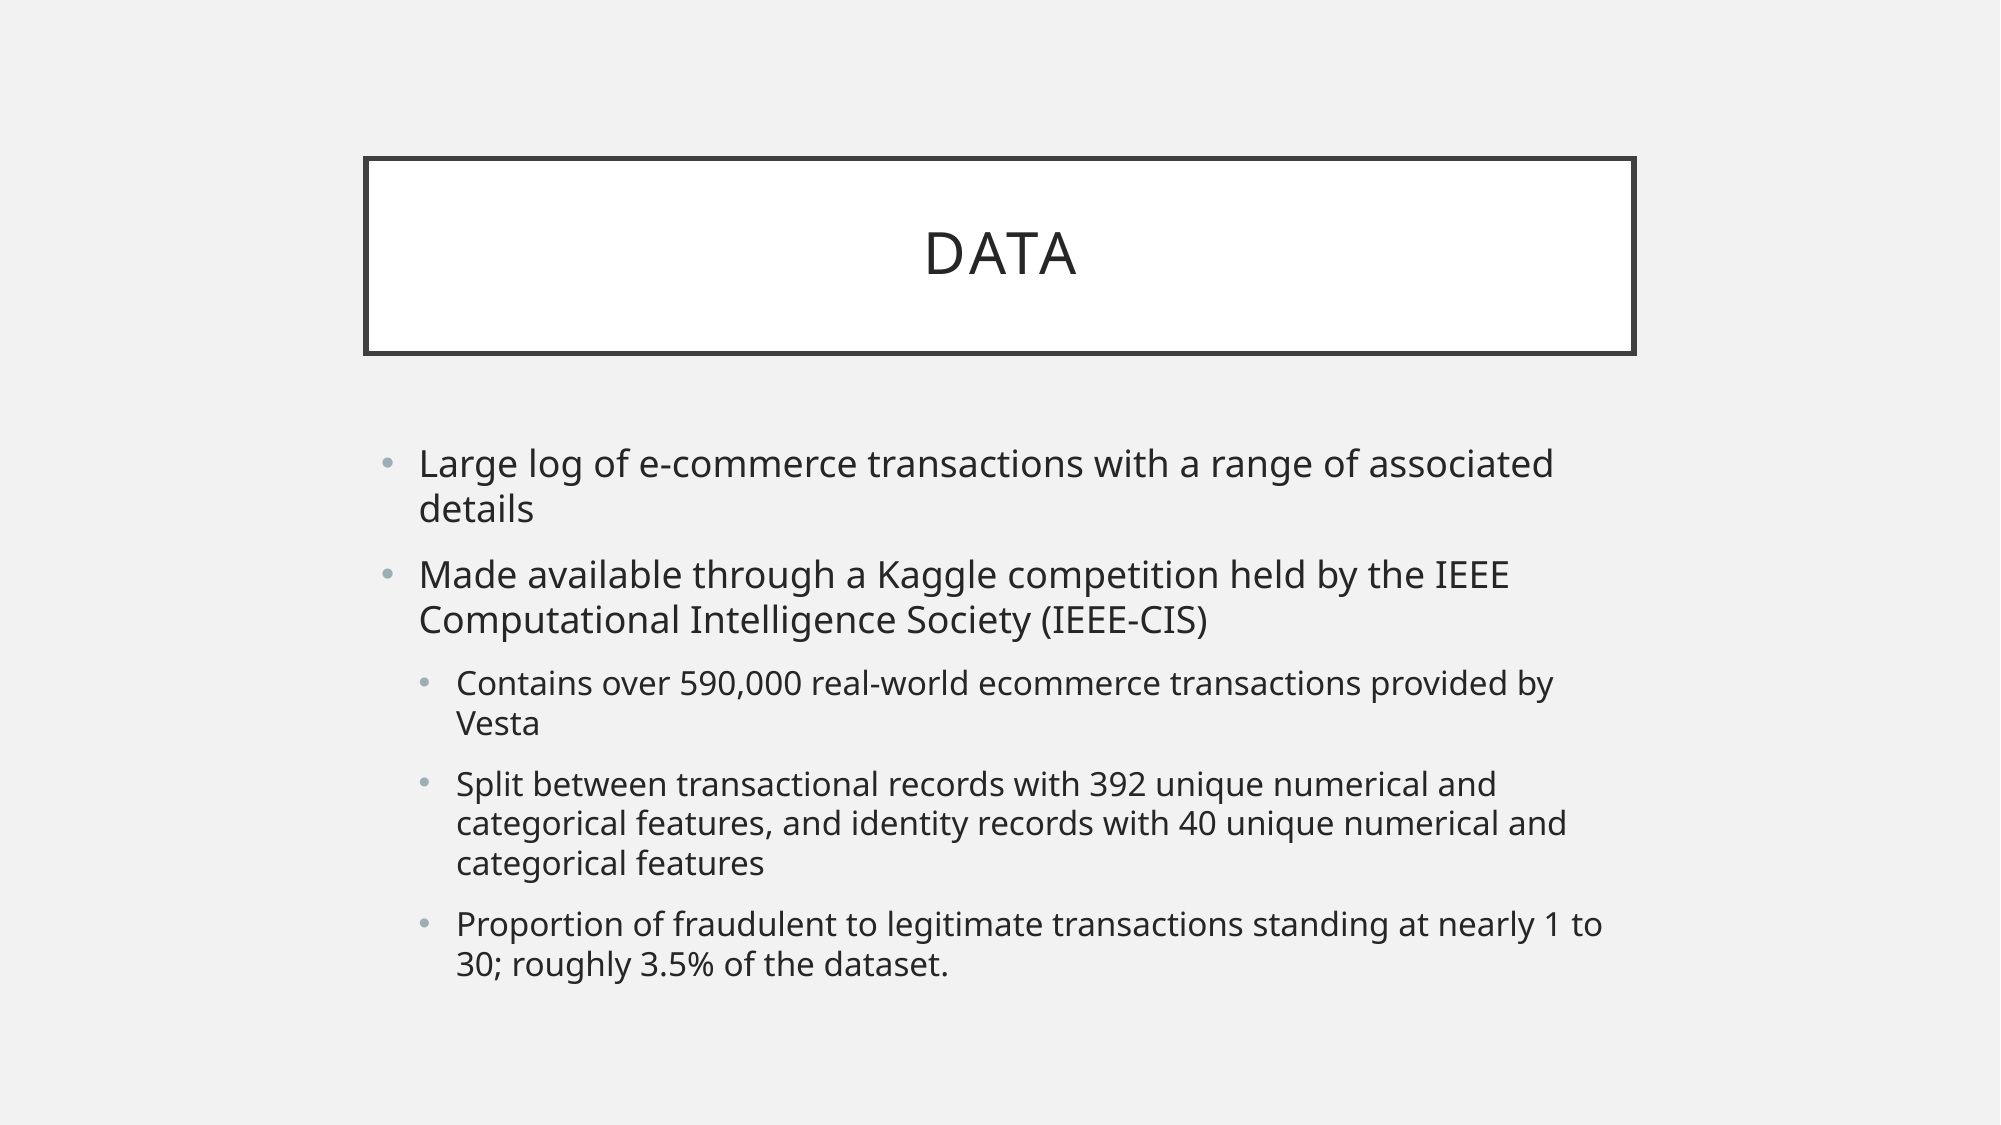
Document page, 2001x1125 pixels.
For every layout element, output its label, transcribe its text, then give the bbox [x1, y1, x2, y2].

title data [363, 156, 1637, 356]
list Large log of e-commerce transactions with a range of associated details Made available through a Kaggle competition held by the IEEE Computational Intelligence Society (IEEE-CIS) Contains over 590,000 real-world ecommerce transactions provided by Vesta Split between transactional records with 392 unique numerical and categorical features, and identity records with 40 unique numerical and categorical features Proportion of fraudulent to legitimate transactions standing at nearly 1 to 30; roughly 3.5% of the dataset. [366, 432, 1634, 942]
